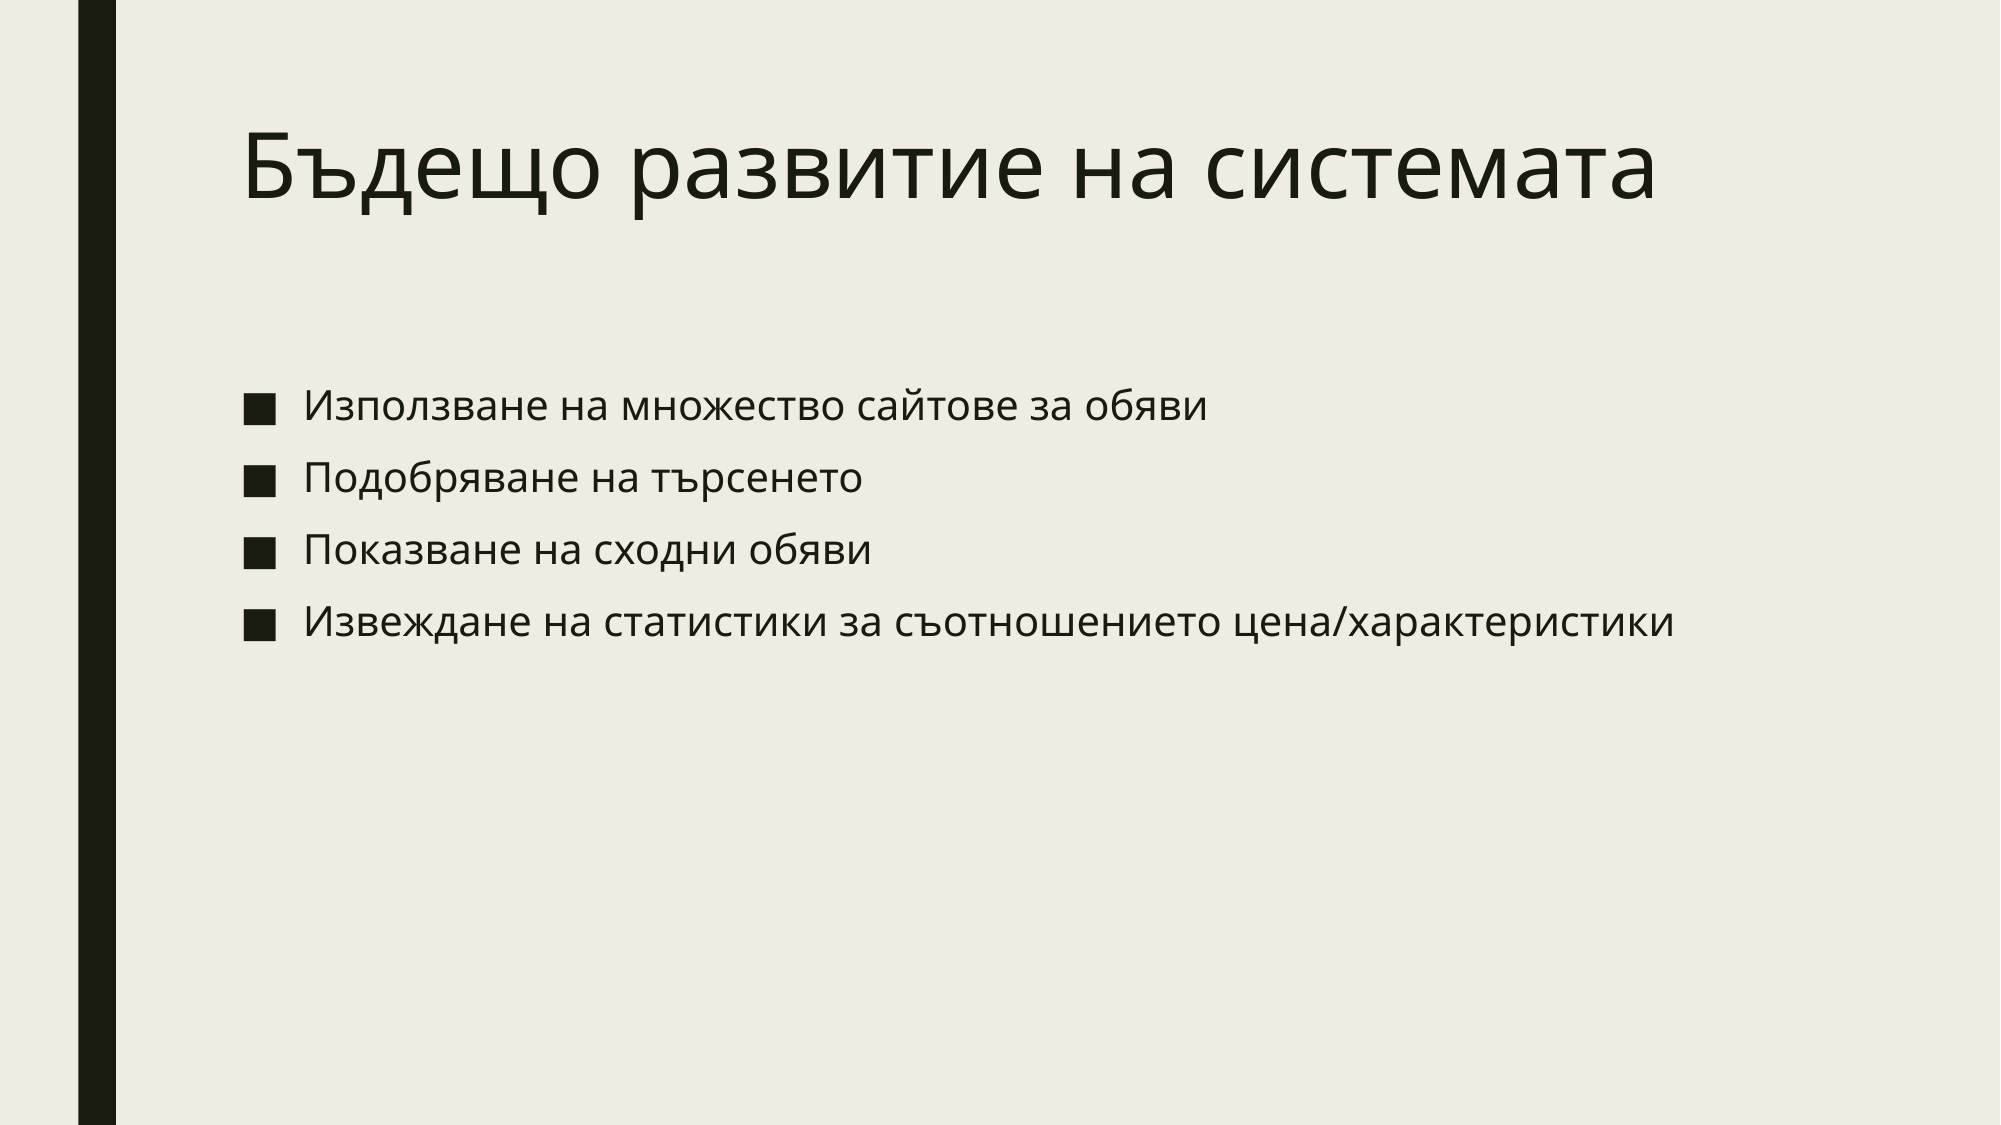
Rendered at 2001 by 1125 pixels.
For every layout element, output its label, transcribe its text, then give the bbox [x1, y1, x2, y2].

list Използване на множество сайтове за обяви Подобряване на търсенето Показване на сходни обяви Извеждане на статистики за съотношението цена/характеристики [225, 375, 1800, 963]
title Бъдещо развитие на системата [225, 112, 1800, 357]
